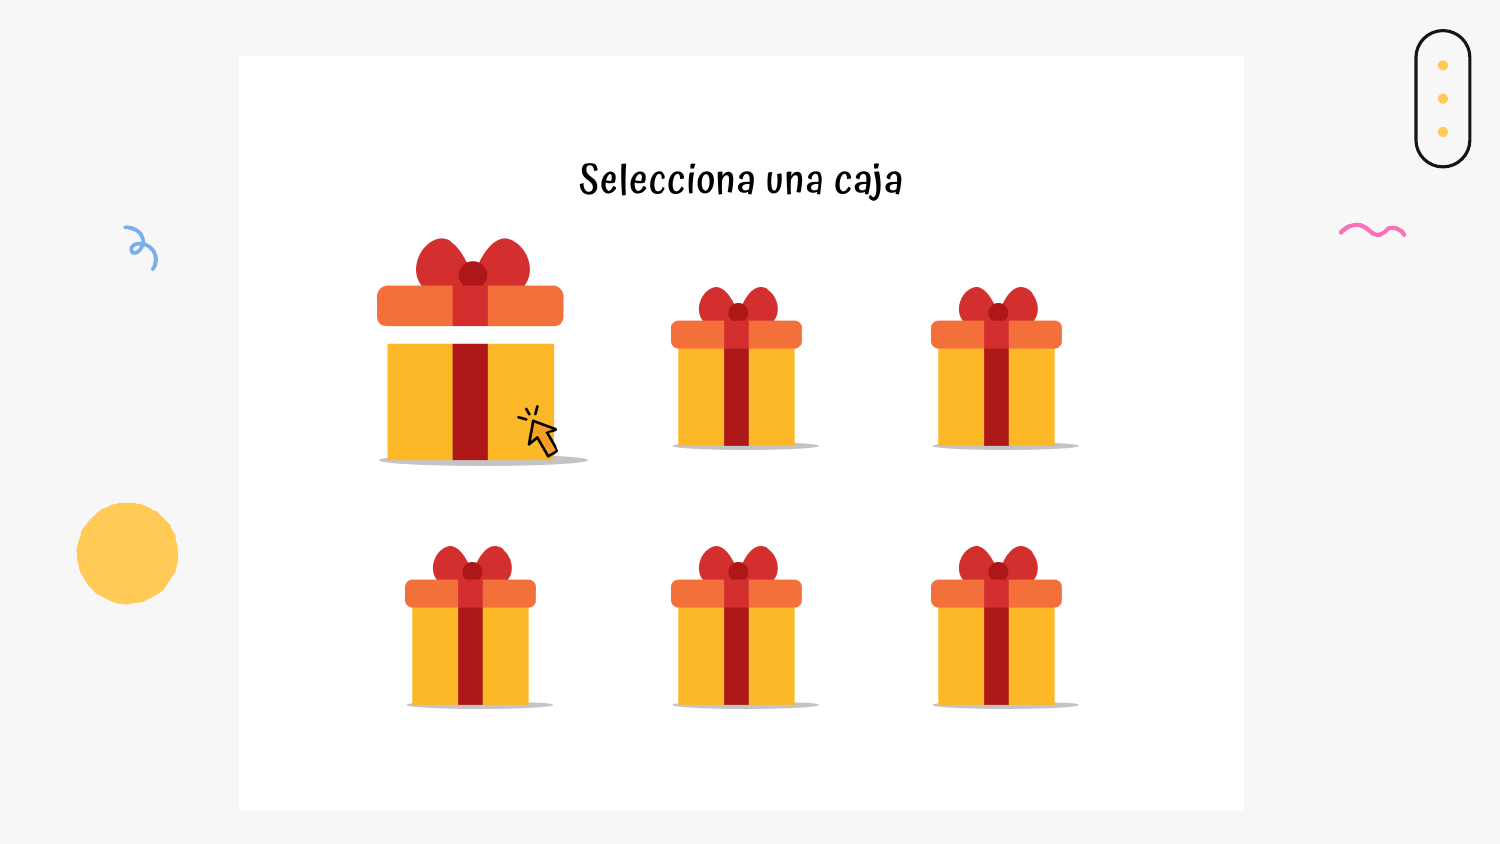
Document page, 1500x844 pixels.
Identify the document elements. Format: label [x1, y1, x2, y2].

picture [239, 56, 1244, 810]
text_box [76, 502, 179, 605]
text_box [123, 225, 158, 271]
text_box [1338, 222, 1407, 238]
